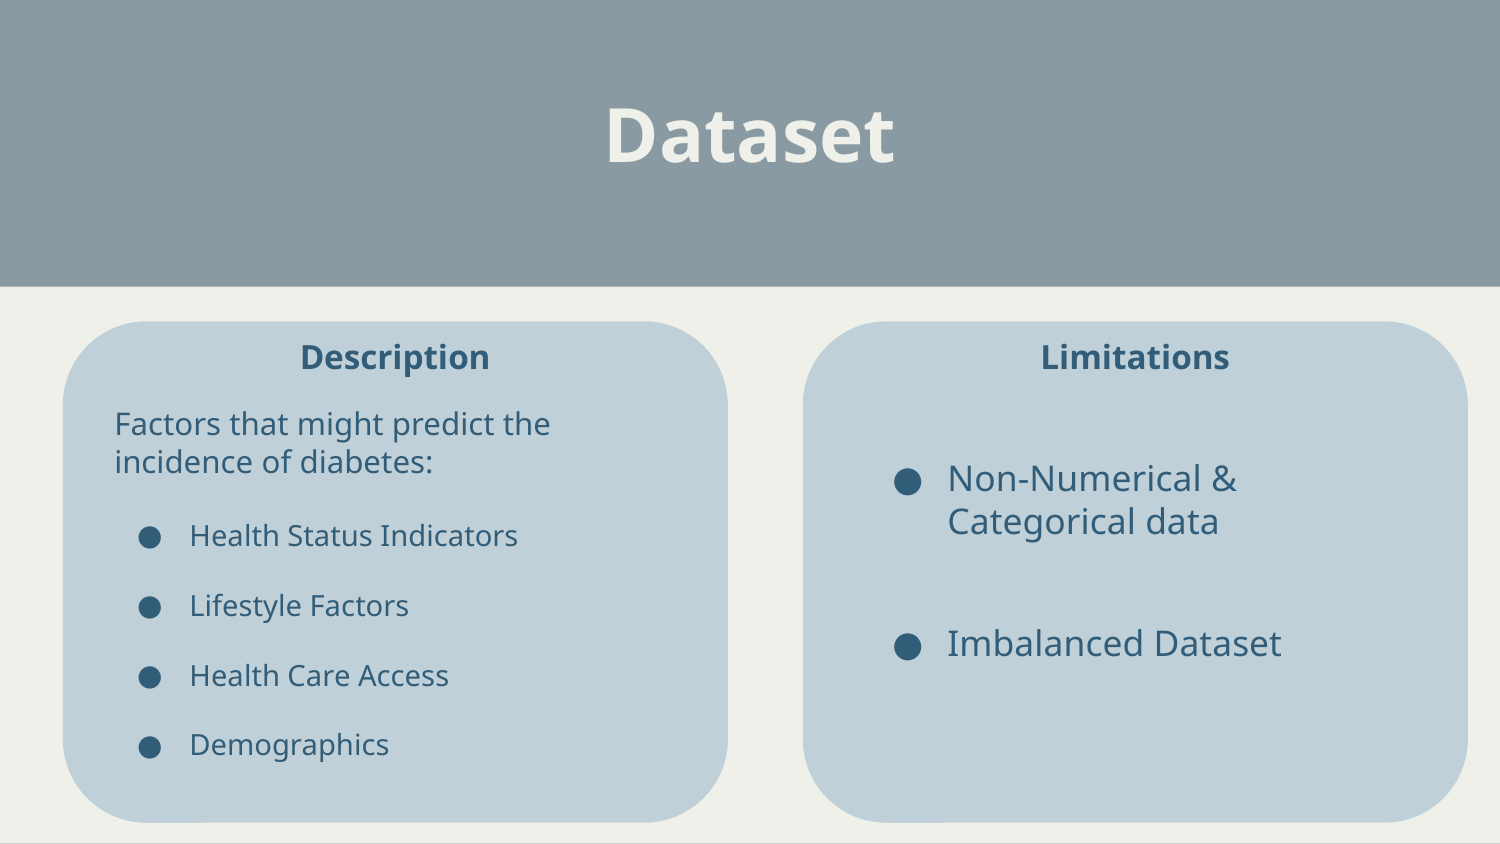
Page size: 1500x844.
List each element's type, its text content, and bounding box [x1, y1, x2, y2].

text_box Non-Numerical & Categorical data Imbalanced Dataset [857, 441, 1414, 823]
text_box Description [62, 321, 728, 405]
text_box [62, 405, 728, 823]
text_box [1038, 577, 1500, 844]
text_box Factors that might predict the incidence of diabetes: Health Status Indicators Lifestyle Factors Health Care Access Demographics [99, 389, 692, 745]
title Dataset [118, 72, 1345, 167]
text_box [1345, 0, 1500, 354]
text_box Limitations [802, 321, 1468, 405]
text_box [802, 405, 1468, 818]
